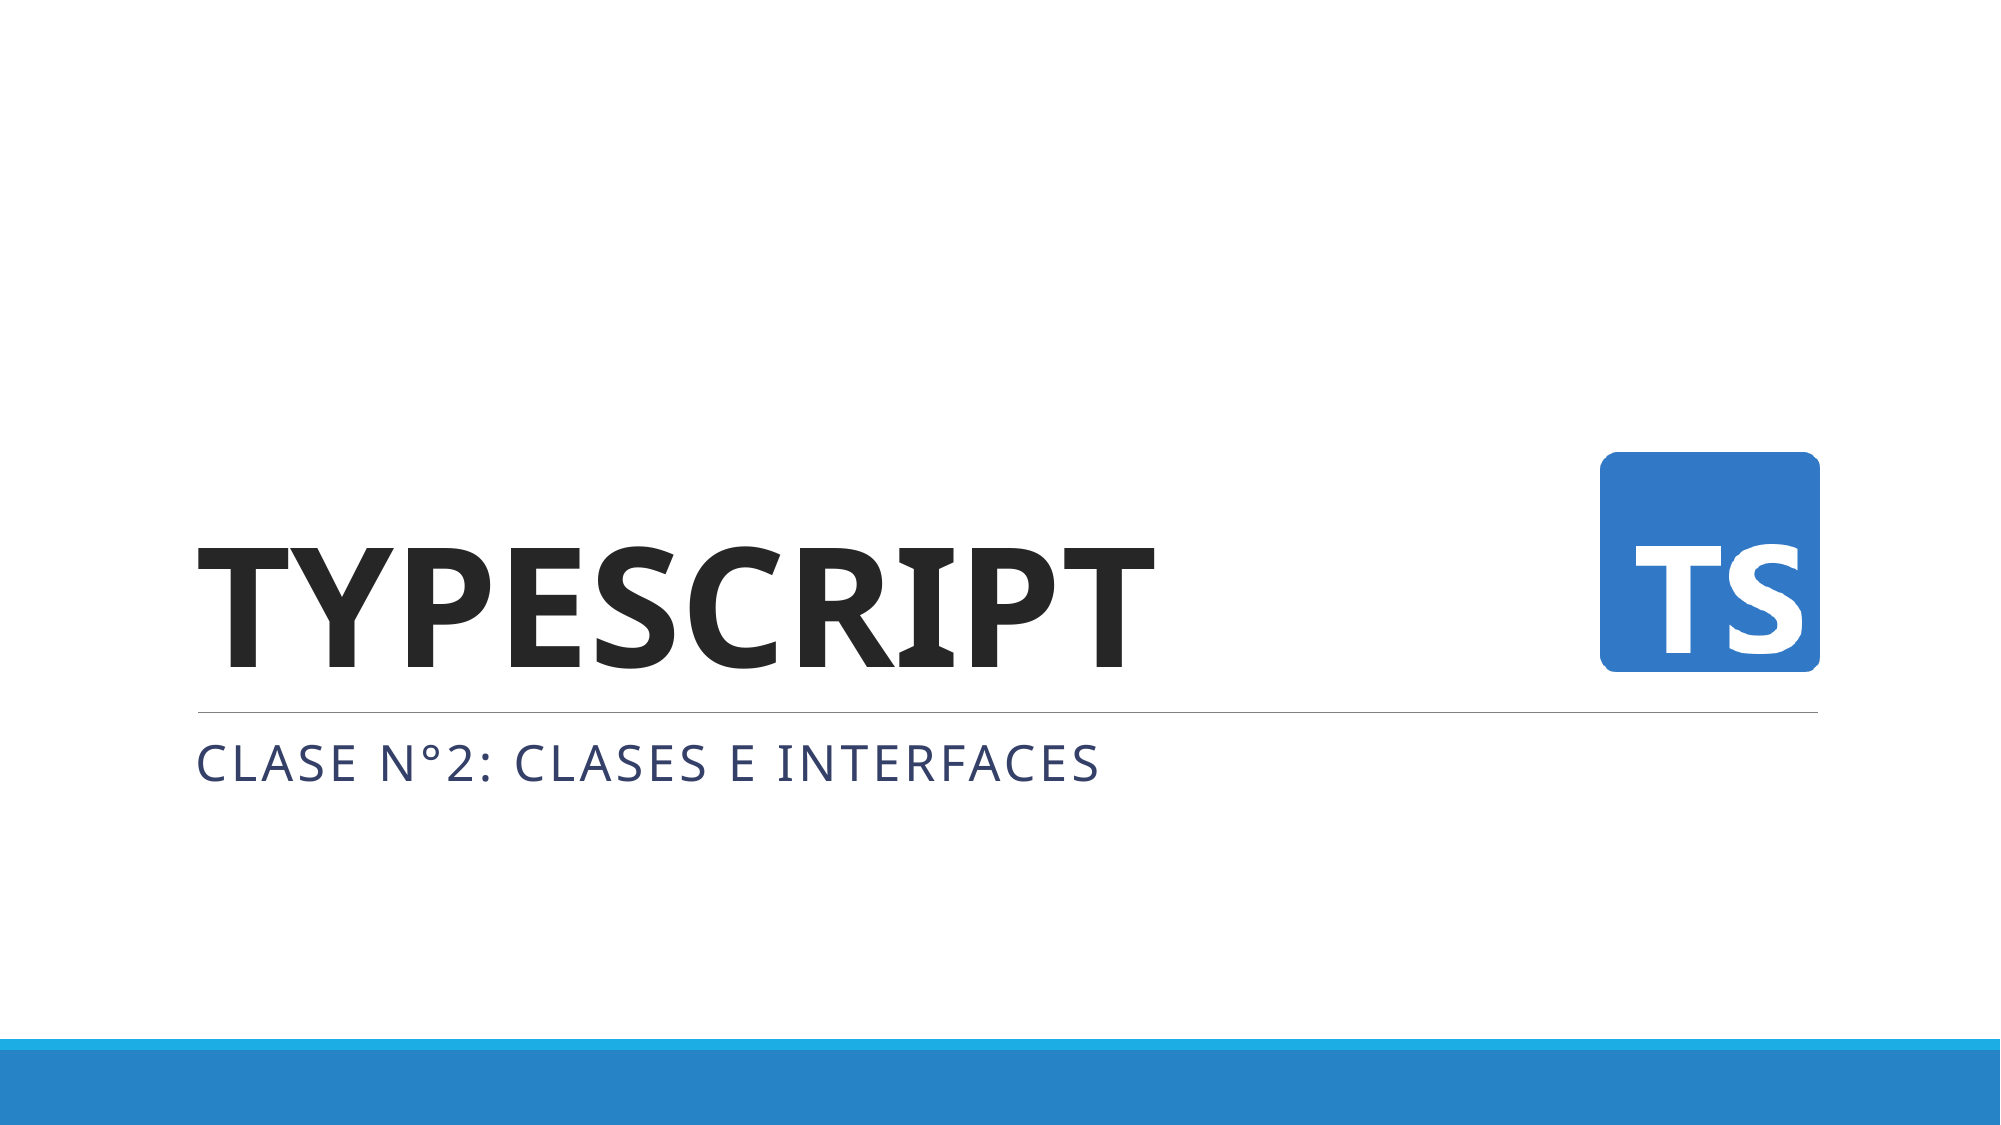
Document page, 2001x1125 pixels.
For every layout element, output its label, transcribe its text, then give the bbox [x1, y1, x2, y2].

subtitle CLASE N°2: CLASES E INTERFACES [180, 730, 1831, 919]
picture [1600, 452, 1821, 673]
title TYPESCRIPT [180, 124, 1830, 710]
